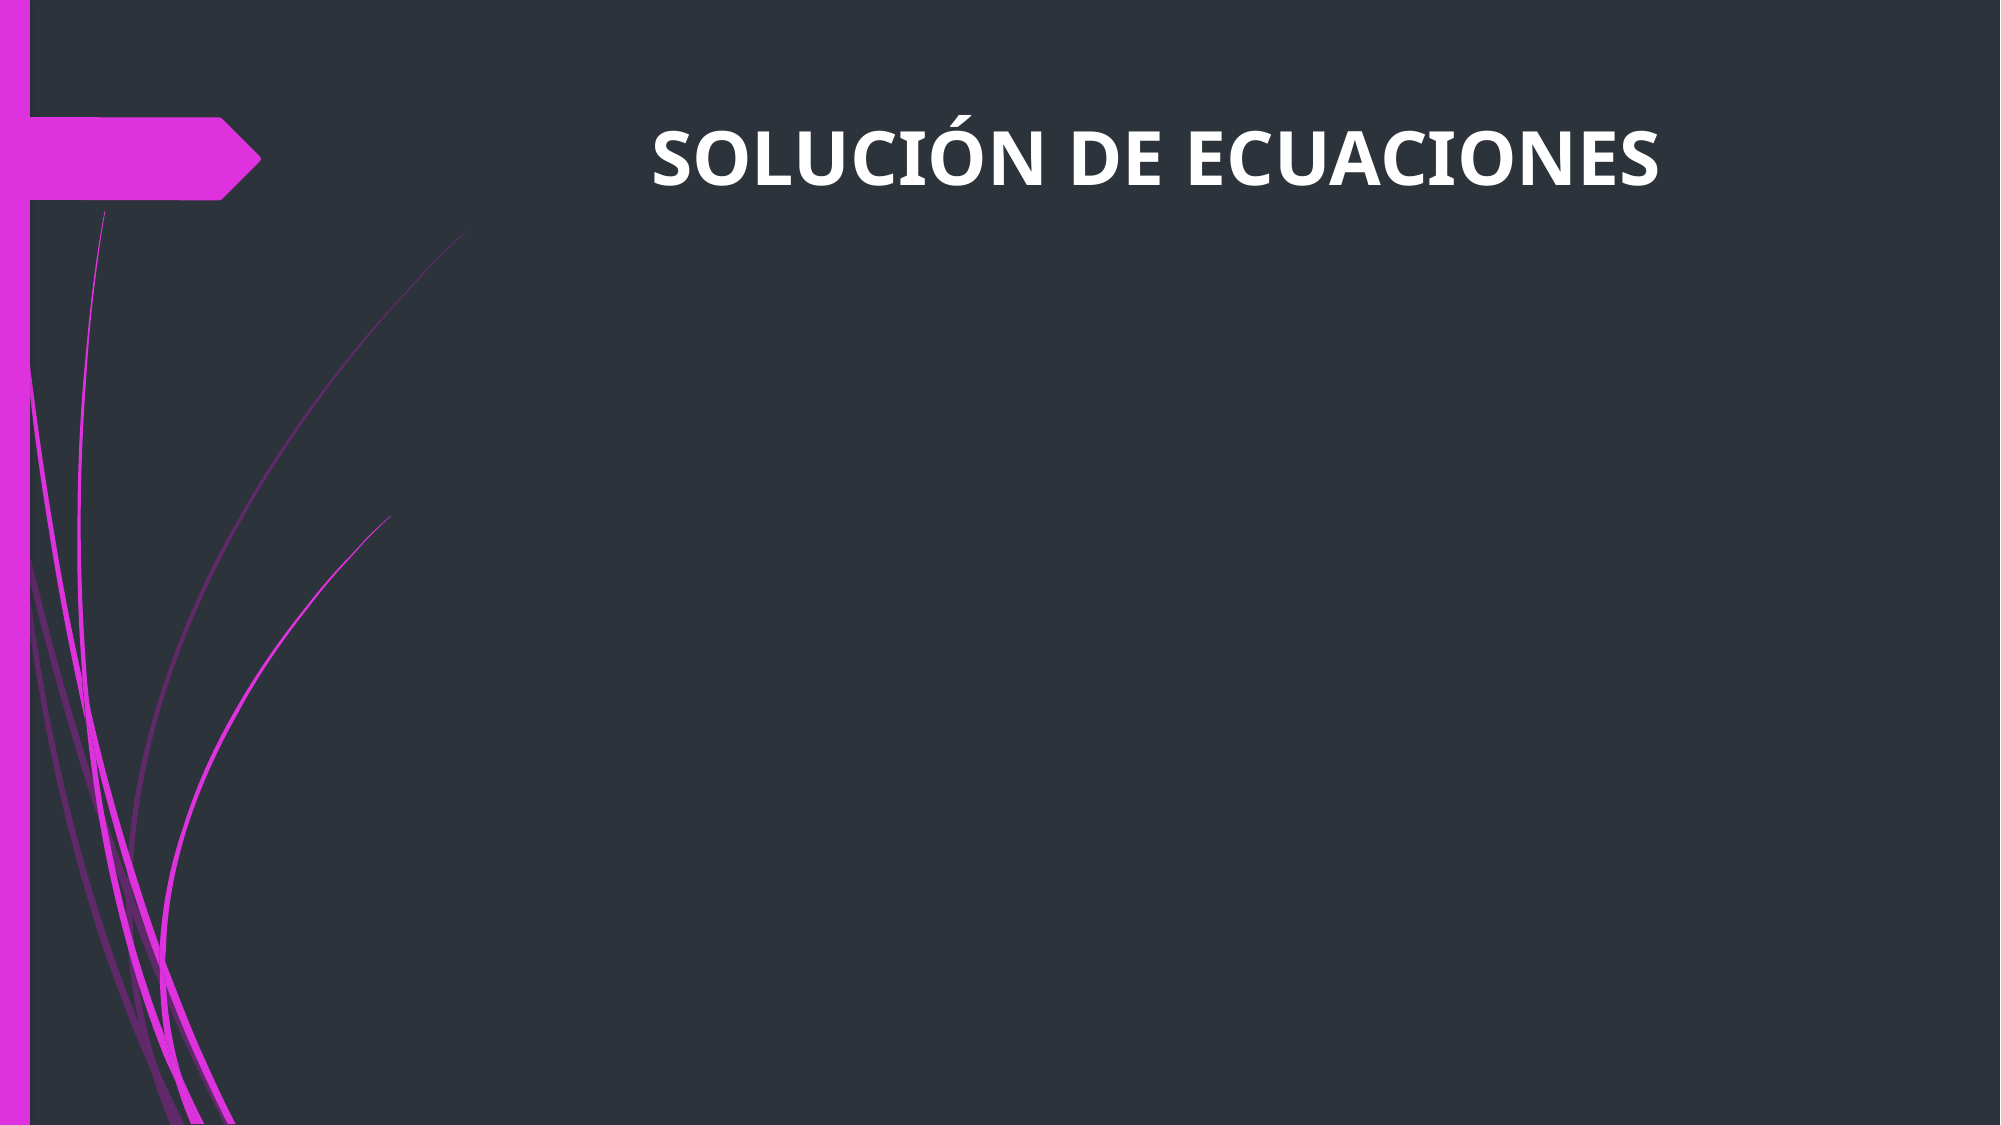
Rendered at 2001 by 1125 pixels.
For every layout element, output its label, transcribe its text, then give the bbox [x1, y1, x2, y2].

title SOLUCIÓN DE ECUACIONES [425, 102, 1888, 313]
